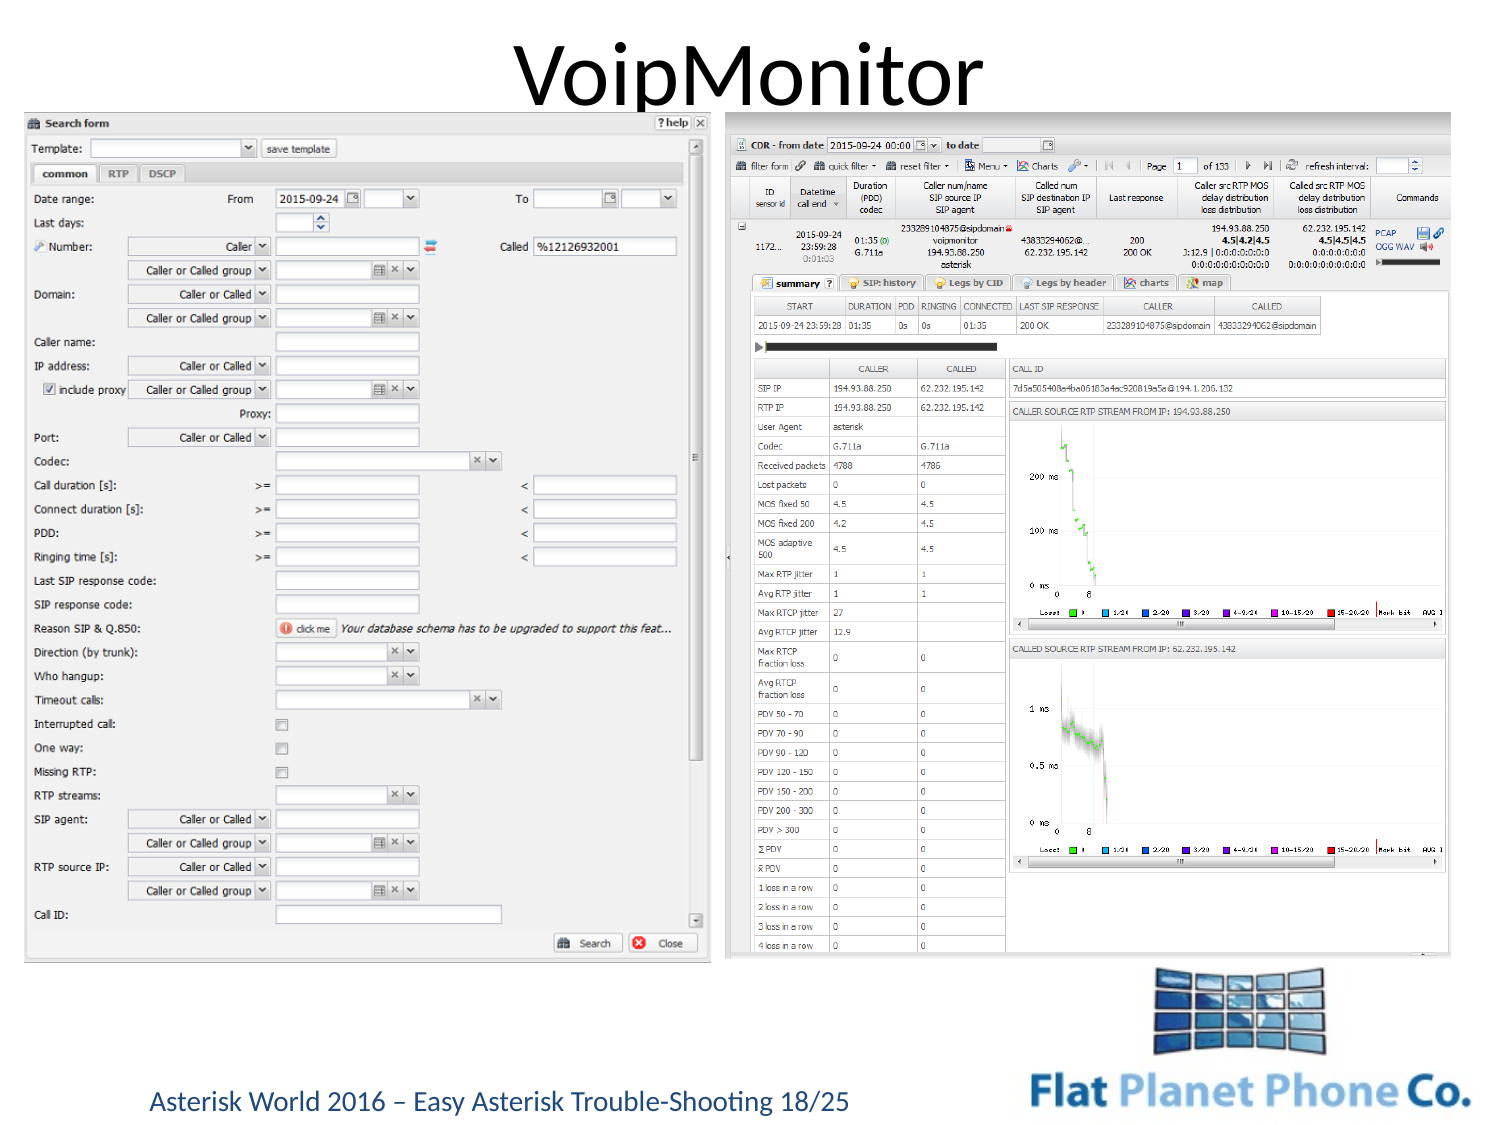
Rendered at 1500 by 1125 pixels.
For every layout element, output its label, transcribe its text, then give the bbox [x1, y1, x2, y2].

picture [724, 112, 1500, 1125]
title VoipMonitor [112, 0, 1388, 138]
subtitle Asterisk World 2016 – Easy Asterisk Trouble-Shooting 18/25 [0, 1074, 982, 1125]
picture [24, 112, 713, 963]
